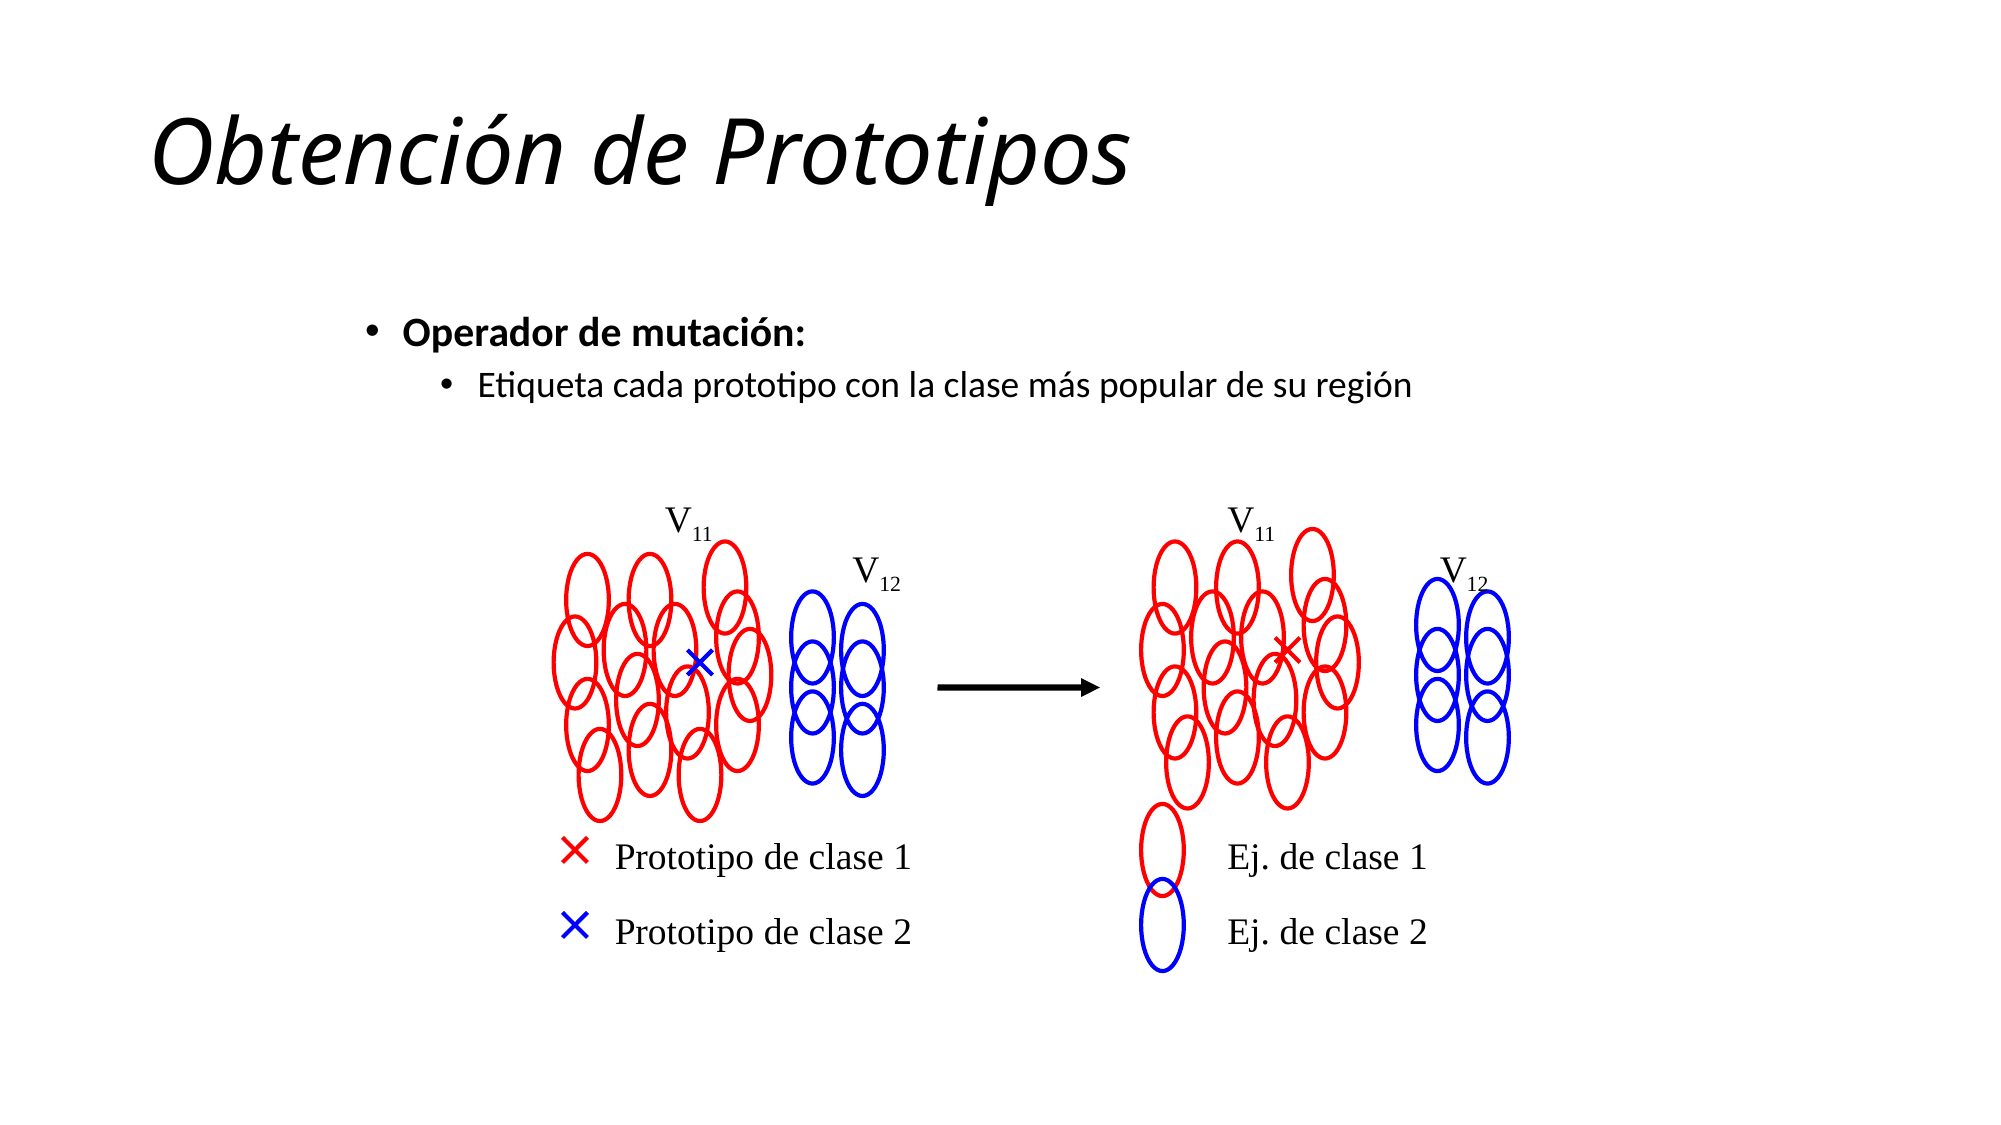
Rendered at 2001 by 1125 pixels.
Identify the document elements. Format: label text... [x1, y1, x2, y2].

list Operador de mutación: Etiqueta cada prototipo con la clase más popular de su región [350, 302, 1588, 1024]
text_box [553, 487, 937, 961]
title Obtención de Prototipos [133, 78, 1884, 232]
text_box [937, 487, 1525, 972]
